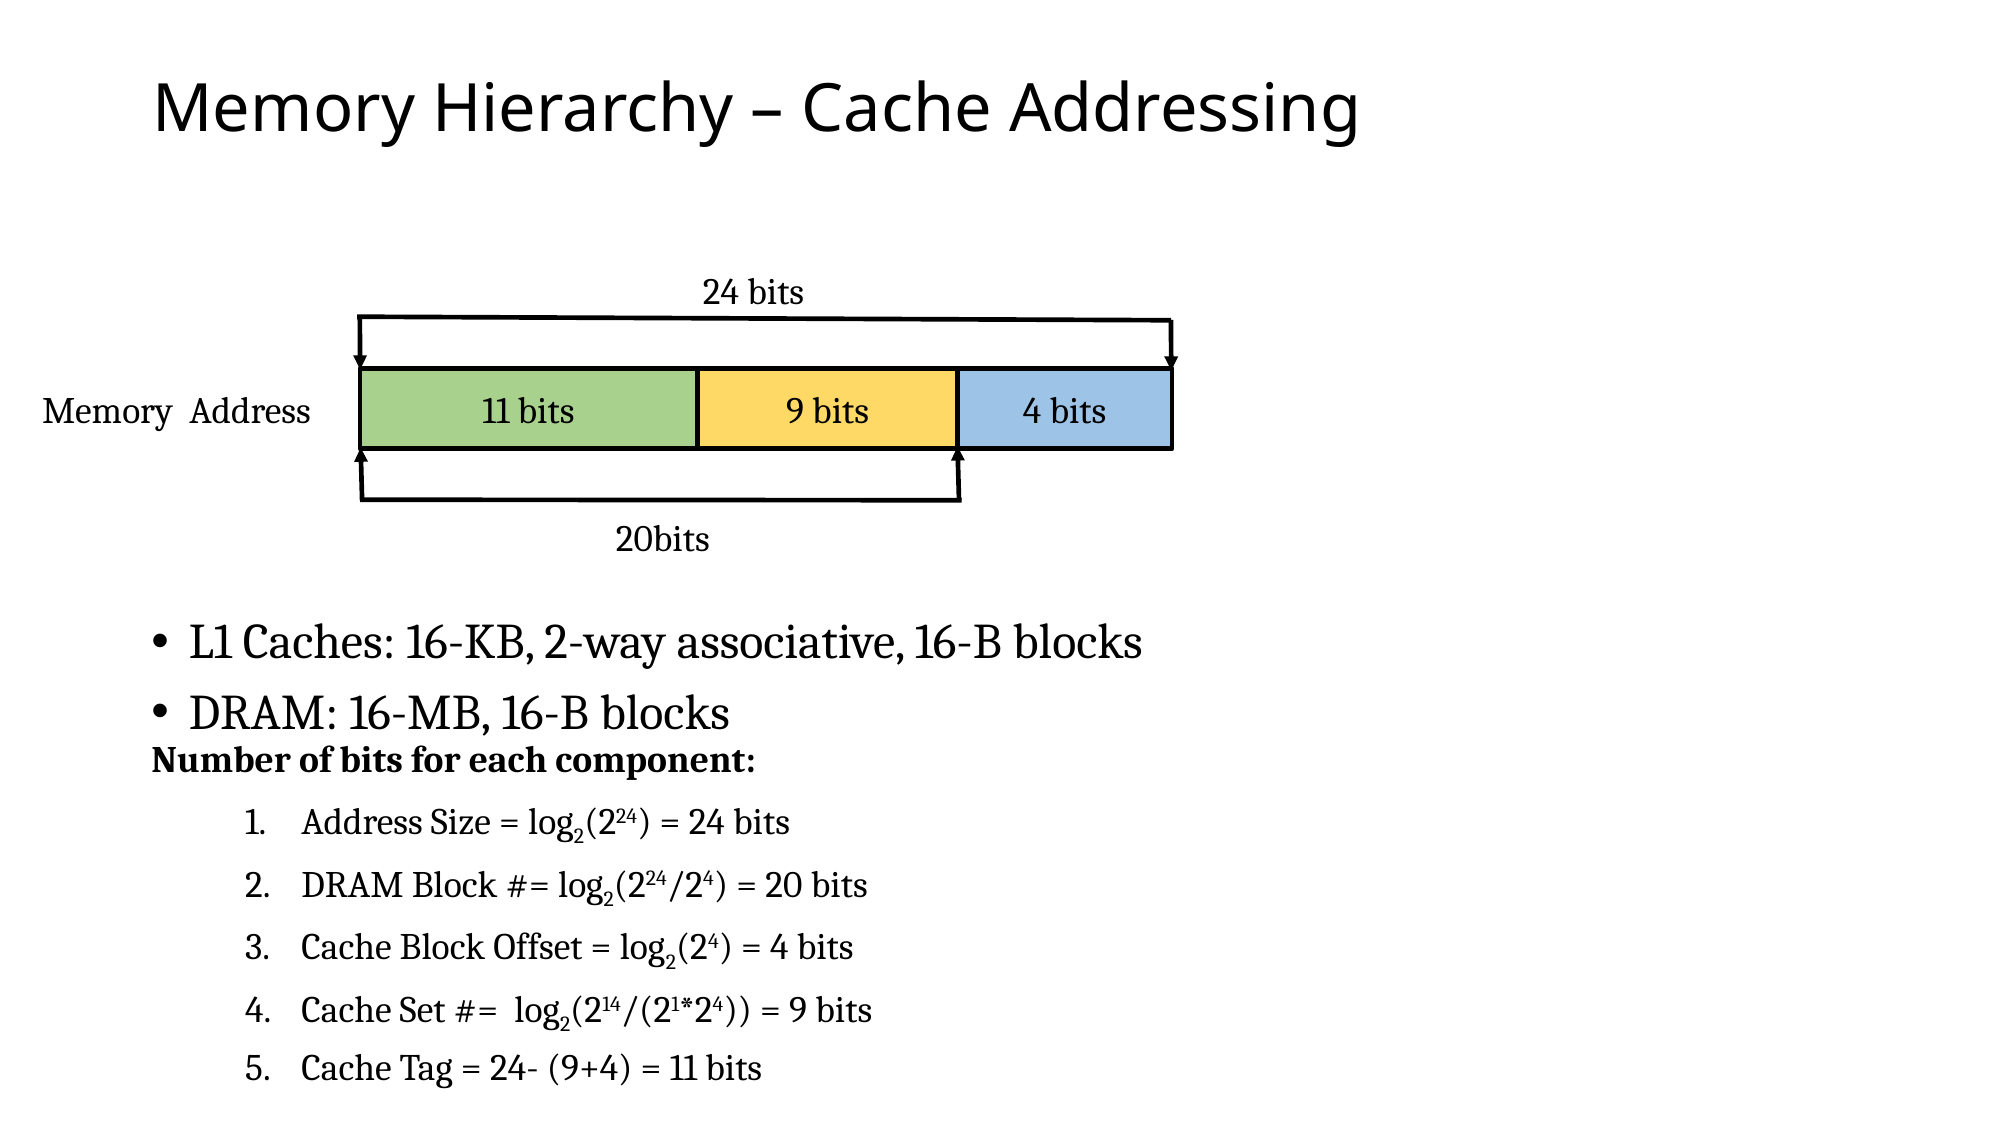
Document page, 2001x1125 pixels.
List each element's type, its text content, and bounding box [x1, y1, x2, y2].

text_box 4 bits [957, 368, 1173, 449]
text_box 20bits [364, 503, 962, 561]
title Memory Hierarchy – Cache Addressing [137, 59, 1863, 161]
text_box L1 Caches: 16-KB, 2-way associative, 16-B blocks DRAM: 16-MB, 16-B blocks Number of bits for each component: Address Size = log2(224) = 24 bits DRAM Block #= log2(224/24) = 20 bits Cache Block Offset = log2(24) = 4 bits Cache Set #= log2(214/(21*24)) = 9 bits Cache Tag = 24- (9+4) = 11 bits [140, 604, 1467, 1087]
text_box 11 bits [359, 368, 697, 449]
text_box 24 bits [357, 267, 1150, 316]
text_box 9 bits [697, 368, 957, 449]
text_box Memory Address [26, 371, 355, 446]
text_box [357, 316, 1172, 321]
